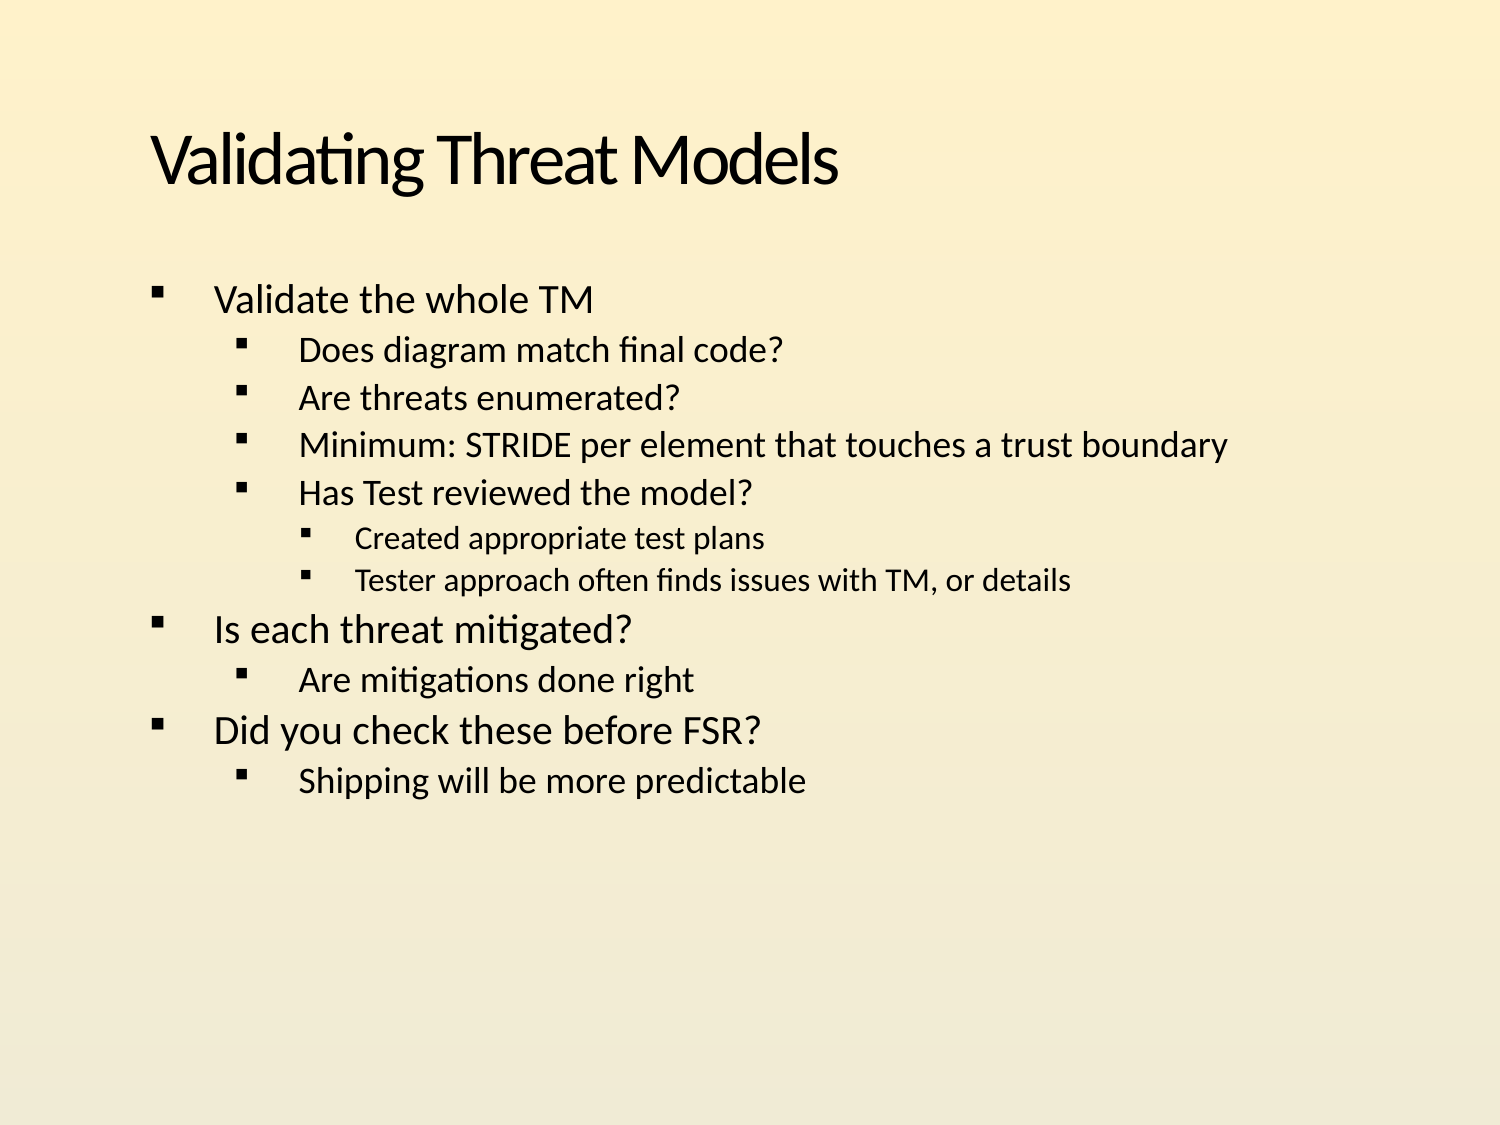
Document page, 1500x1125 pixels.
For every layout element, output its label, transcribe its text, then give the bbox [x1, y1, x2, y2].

list Validate the whole TM Does diagram match final code? Are threats enumerated? Minimum: STRIDE per element that touches a trust boundary Has Test reviewed the model? Created appropriate test plans Tester approach often finds issues with TM, or details Is each threat mitigated? Are mitigations done right Did you check these before FSR? Shipping will be more predictable [148, 277, 1367, 506]
title Validating Threat Models [150, 120, 1371, 202]
